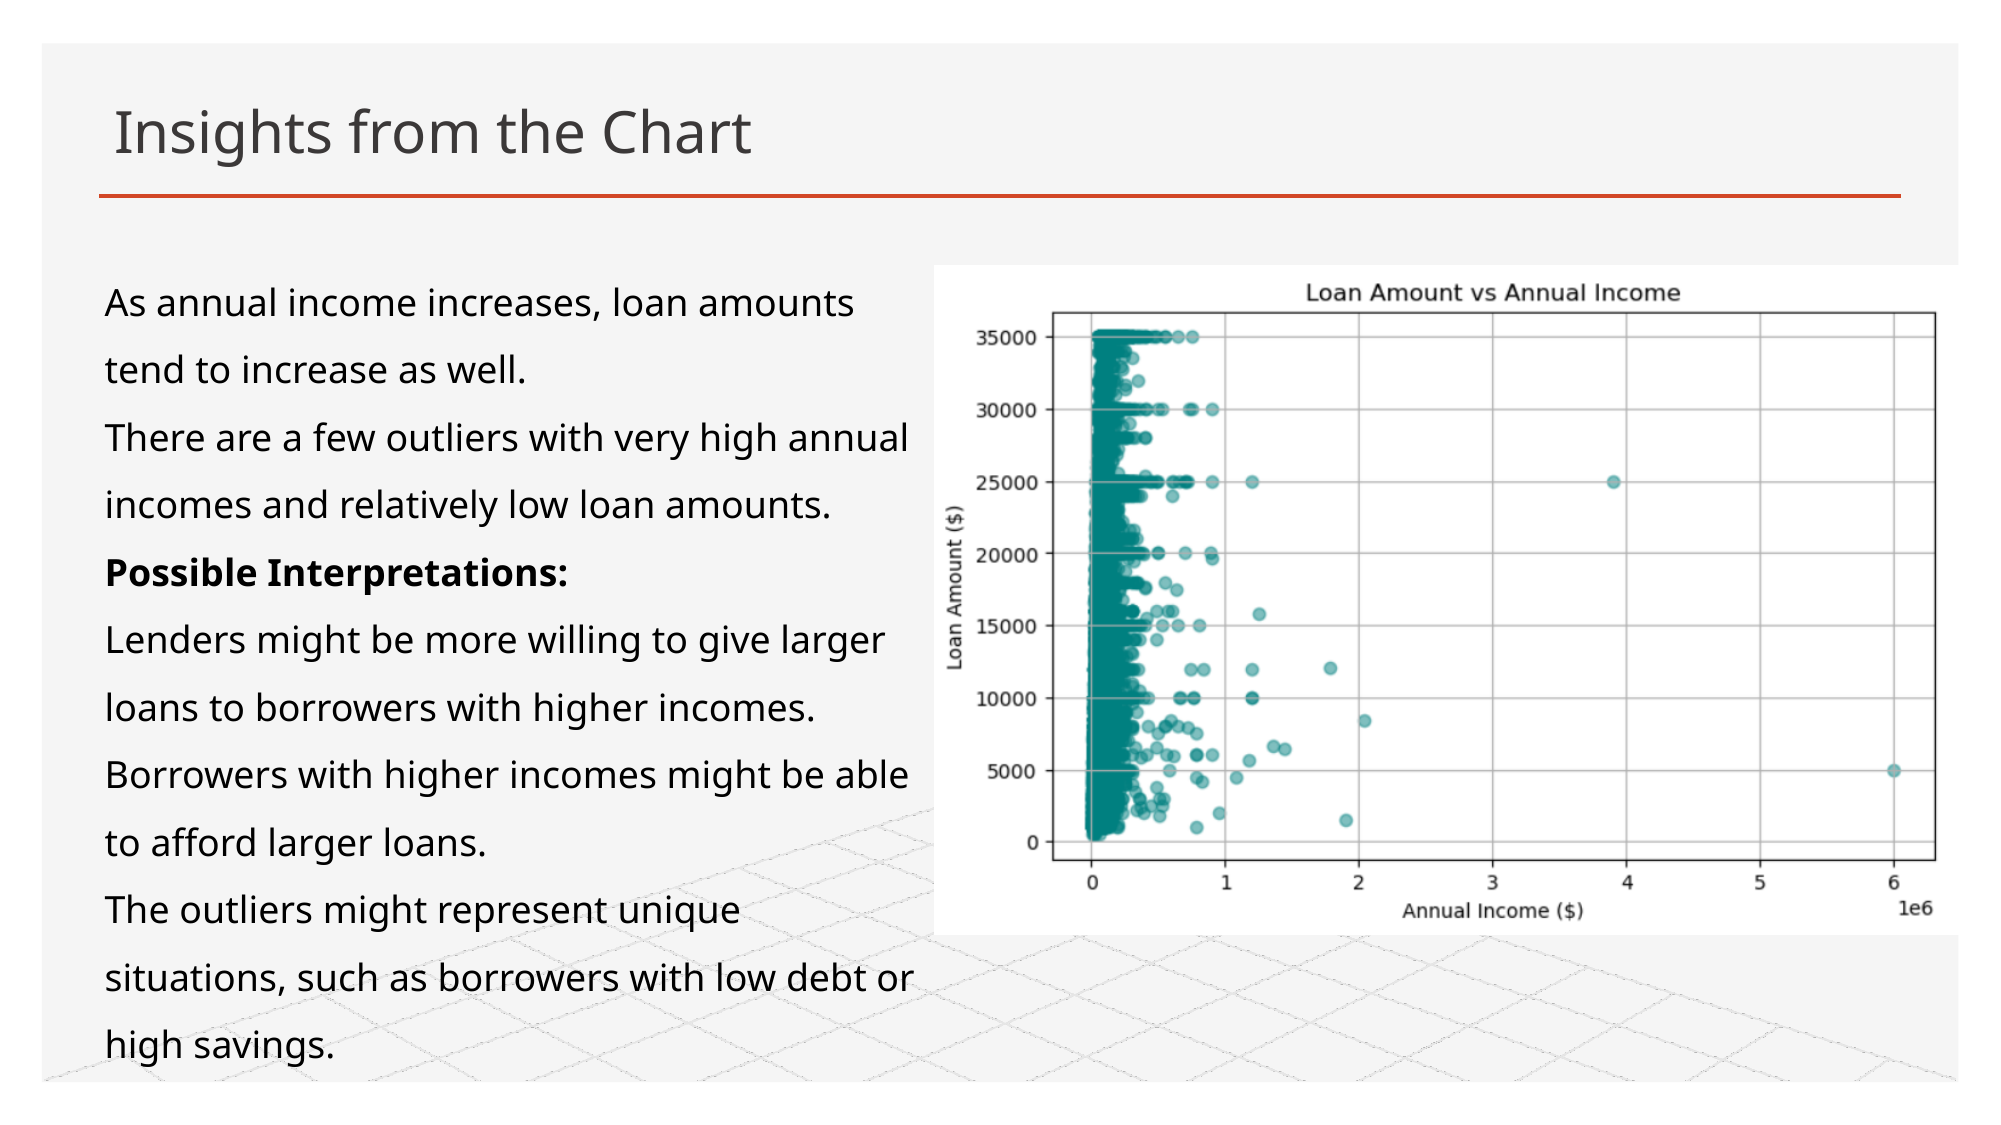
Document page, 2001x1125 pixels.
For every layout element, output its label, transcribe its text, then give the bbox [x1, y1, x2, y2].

text_box As annual income increases, loan amounts tend to increase as well. There are a few outliers with very high annual incomes and relatively low loan amounts. Possible Interpretations: Lenders might be more willing to give larger loans to borrowers with higher incomes. Borrowers with higher incomes might be able to afford larger loans. The outliers might represent unique situations, such as borrowers with low debt or high savings. [89, 249, 935, 1074]
title Insights from the Chart [99, 73, 1901, 197]
picture [44, 265, 1968, 1081]
